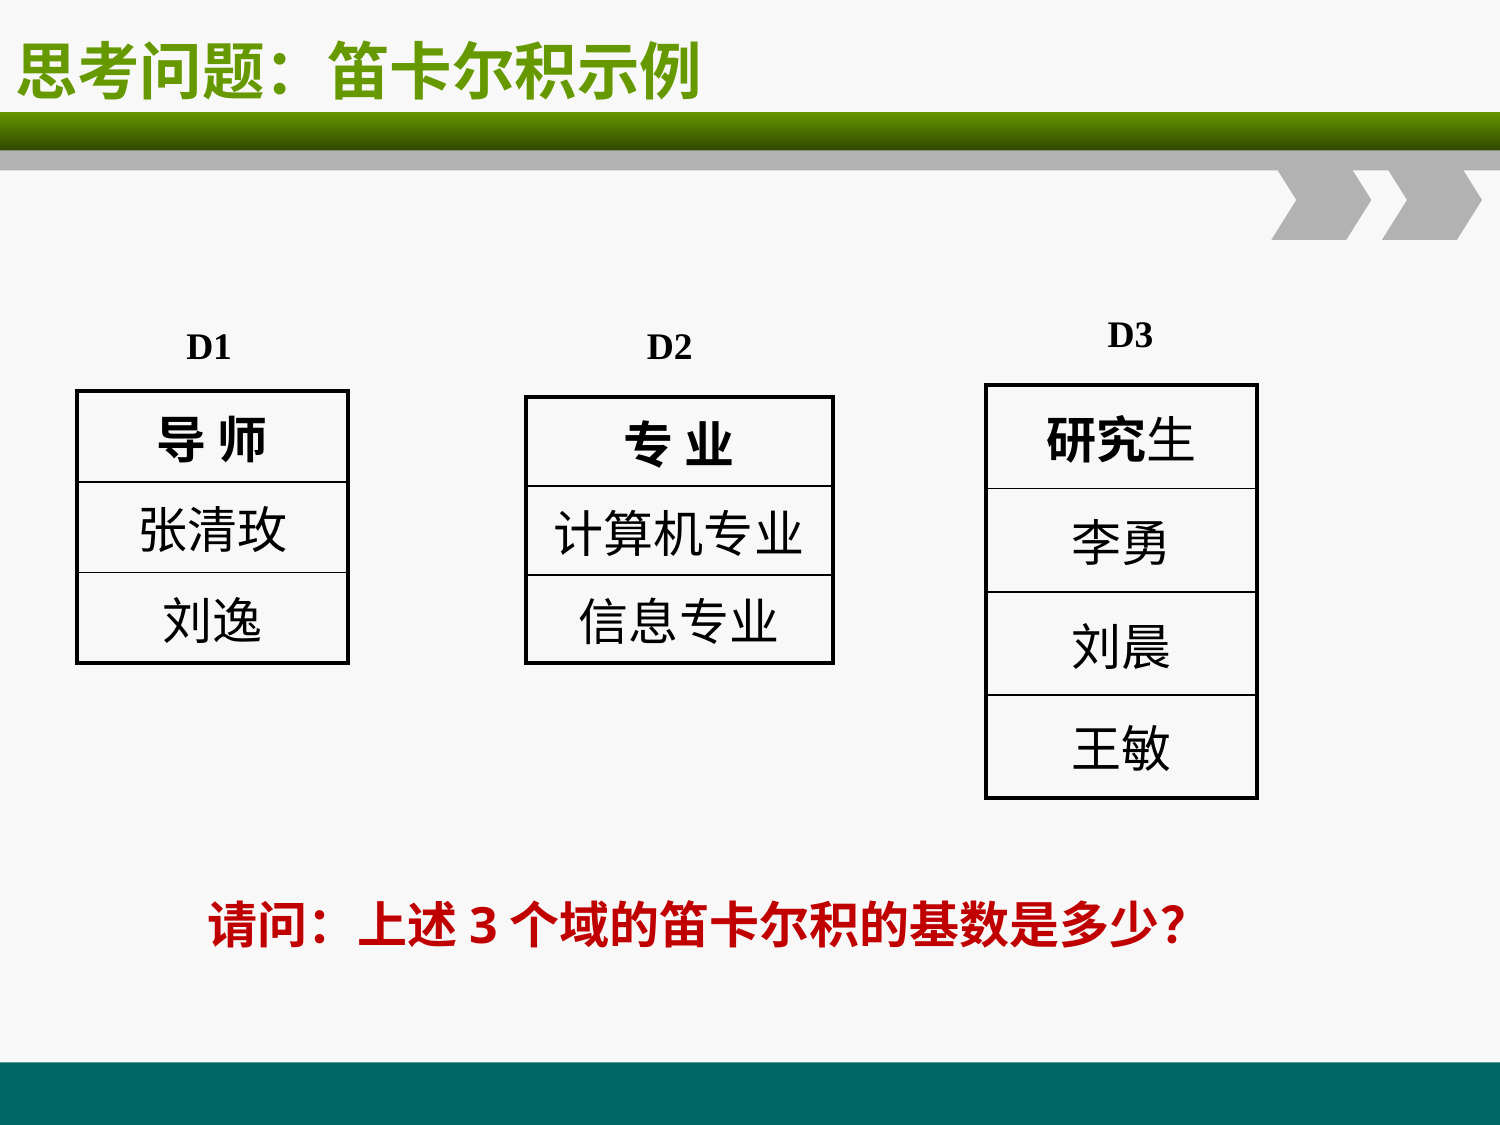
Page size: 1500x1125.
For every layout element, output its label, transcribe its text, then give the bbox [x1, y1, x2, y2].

table_cell 刘晨 [988, 593, 1255, 694]
text_box D2 [575, 314, 764, 374]
text_box 请问：上述3个域的笛卡尔积的基数是多少？ [192, 885, 1225, 961]
text_box D3 [1036, 302, 1225, 363]
table_header 专 业 [528, 399, 831, 485]
table_cell 张清玫 [79, 483, 346, 572]
title 思考问题：笛卡尔积示例 [0, 24, 1275, 114]
table_cell 信息专业 [528, 576, 831, 661]
table_header 导 师 [79, 393, 346, 481]
table_cell 李勇 [988, 489, 1255, 591]
table_cell 王敏 [988, 696, 1255, 796]
text_box D1 [115, 314, 304, 374]
table_header 研究生 [988, 387, 1255, 488]
table_cell 刘逸 [79, 573, 346, 661]
table_cell 计算机专业 [528, 487, 831, 574]
